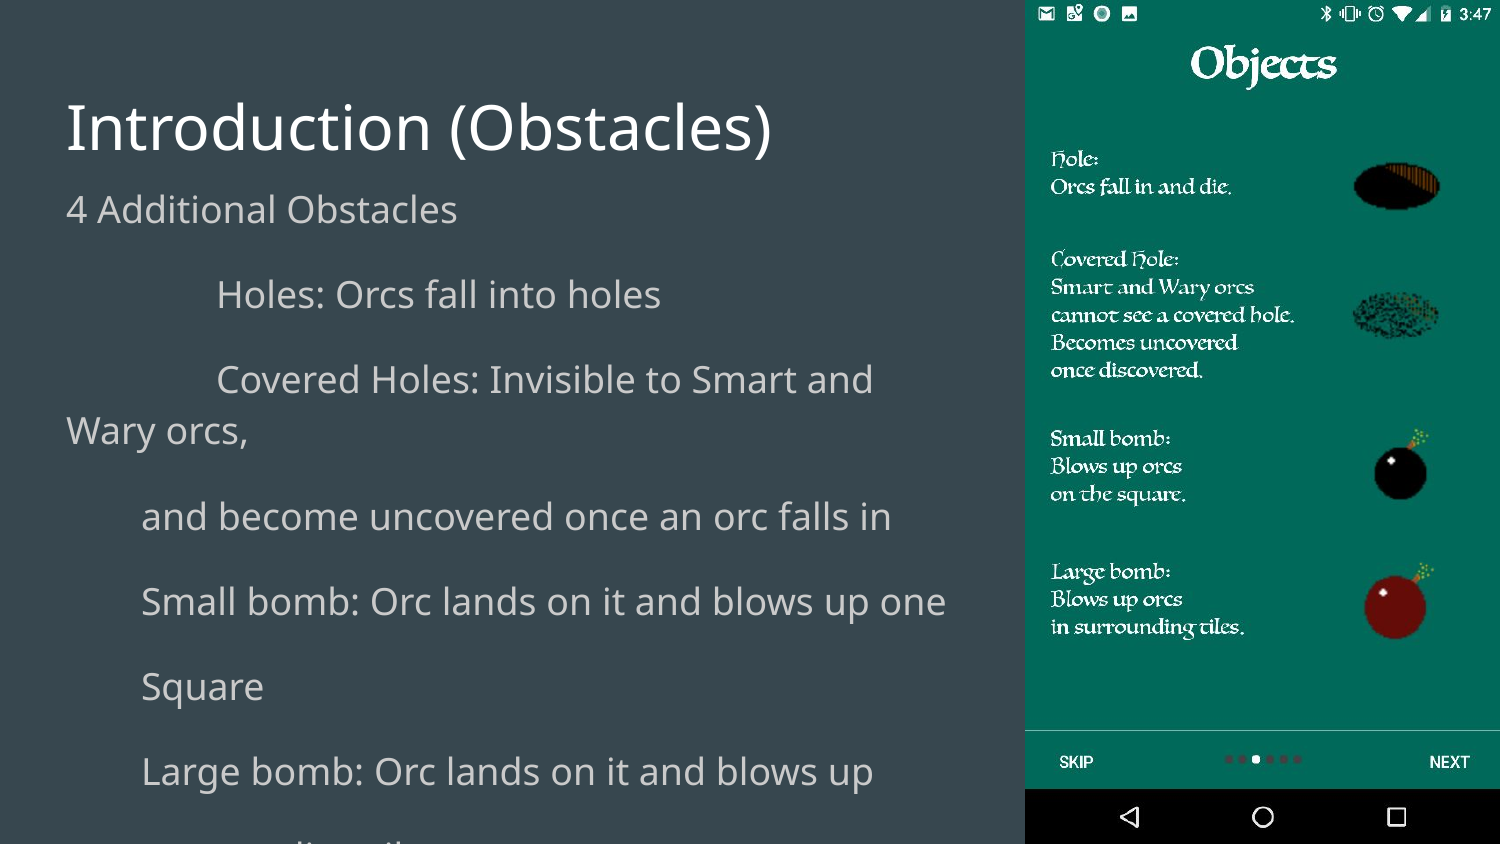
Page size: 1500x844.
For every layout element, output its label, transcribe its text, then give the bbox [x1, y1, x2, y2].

picture [1025, 0, 1500, 844]
title Introduction (Obstacles) [51, 72, 1020, 167]
list 4 Additional Obstacles Holes: Orcs fall into holes Covered Holes: Invisible to Smart and Wary orcs, and become uncovered once an orc falls in Small bomb: Orc lands on it and blows up one Square Large bomb: Orc lands on it and blows up surrounding tiles [51, 164, 967, 805]
